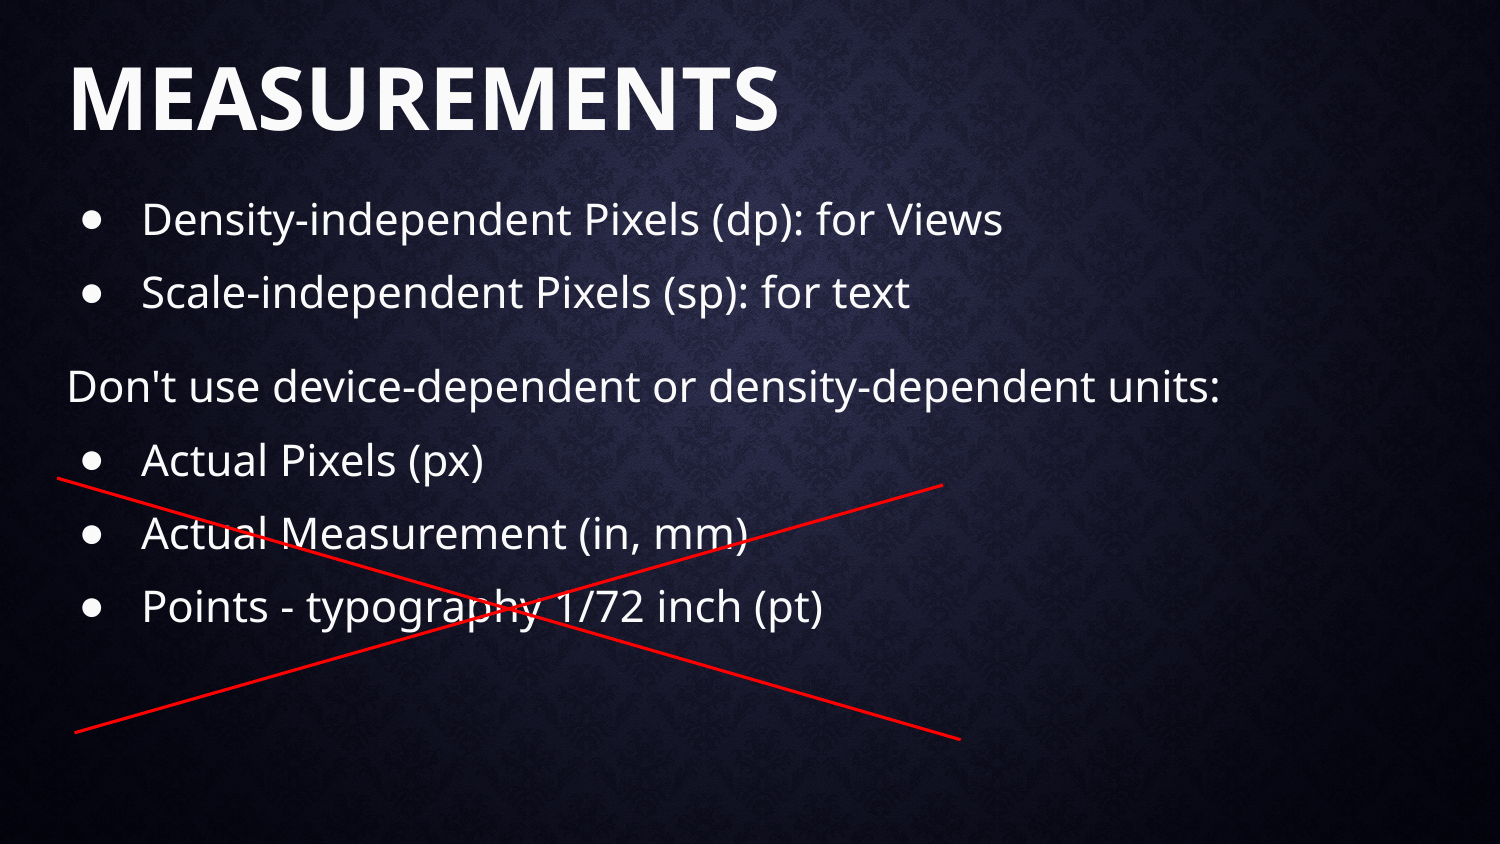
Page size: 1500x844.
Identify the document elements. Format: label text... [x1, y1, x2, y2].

text_box Density-independent Pixels (dp): for Views Scale-independent Pixels (sp): for text Don't use device-dependent or density-dependent units: Actual Pixels (px) Actual Measurement (in, mm) Points - typography 1/72 inch (pt) [51, 176, 1449, 737]
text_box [56, 477, 962, 741]
title Measurements [51, 28, 1449, 122]
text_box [73, 484, 944, 734]
